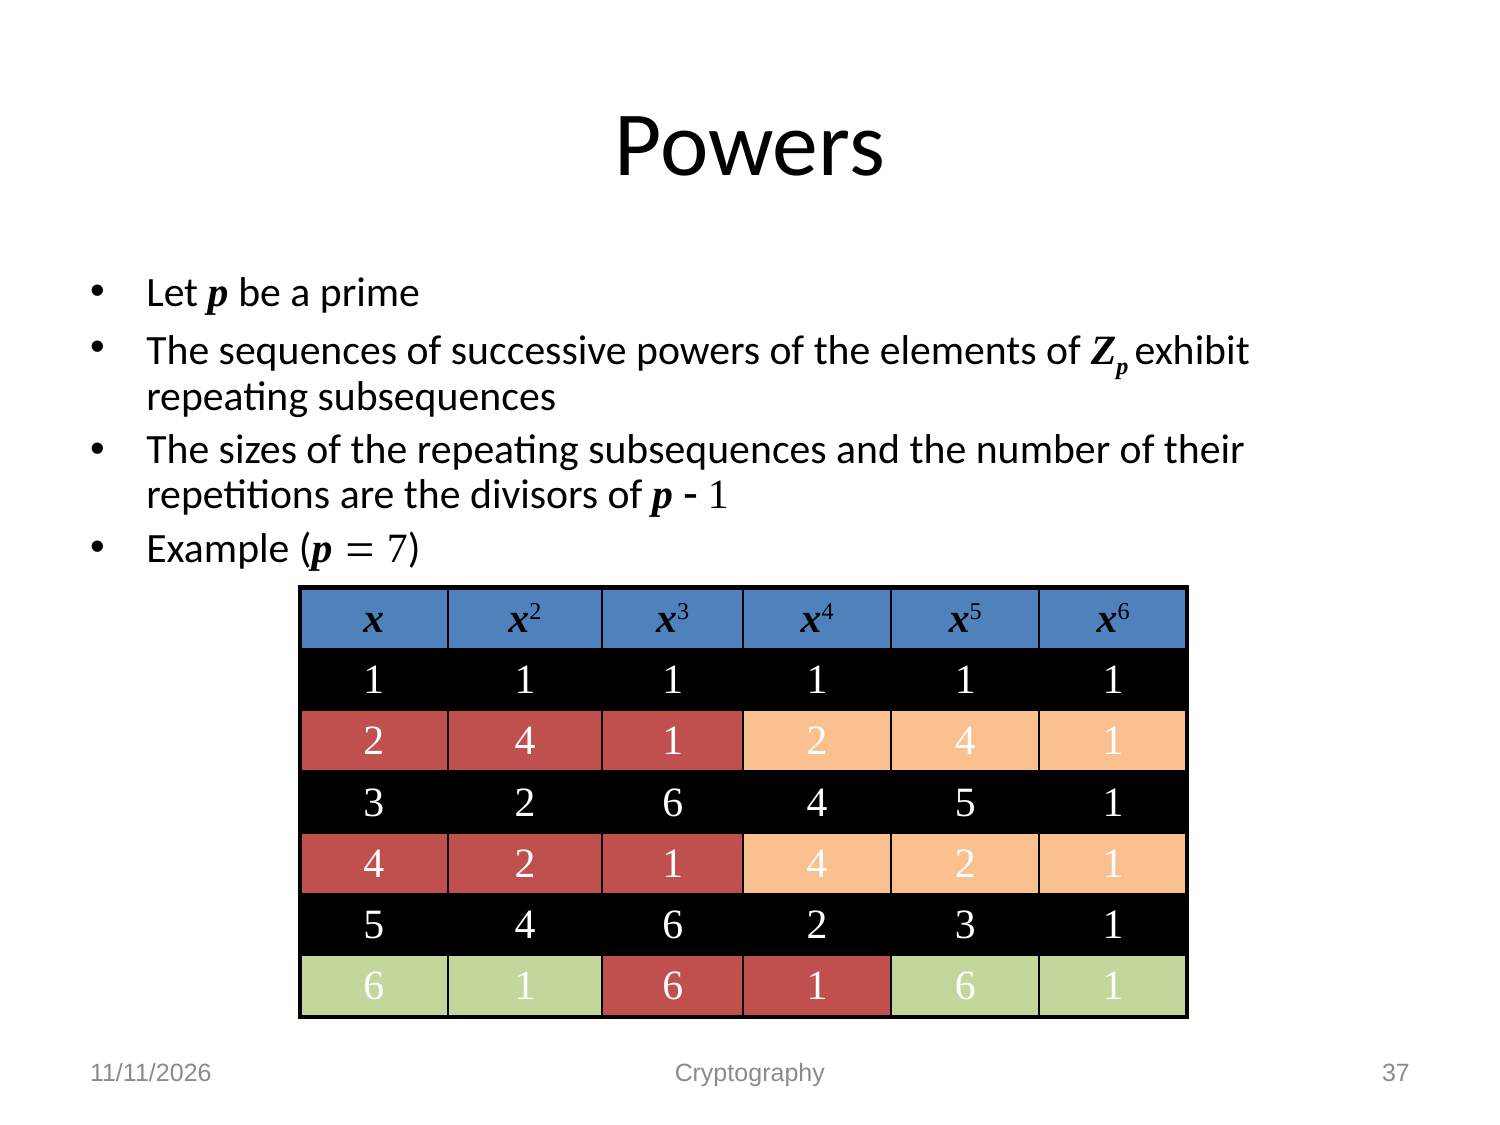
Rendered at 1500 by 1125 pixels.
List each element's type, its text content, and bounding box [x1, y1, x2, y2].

table_cell 1 [1040, 895, 1185, 954]
table_cell 1 [1040, 711, 1185, 770]
table_cell 6 [603, 956, 742, 1015]
table_cell 1 [449, 650, 601, 709]
table_cell 4 [744, 834, 890, 893]
table_cell 6 [603, 895, 742, 954]
table_cell 2 [744, 711, 890, 770]
table_cell 6 [892, 956, 1038, 1015]
table_cell 2 [892, 834, 1038, 893]
table_cell 1 [1040, 772, 1185, 832]
table_header x5 [892, 590, 1038, 648]
table_header x3 [603, 590, 742, 648]
slide_number 37 [1074, 1042, 1425, 1103]
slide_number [75, 1042, 425, 1103]
table_cell 5 [892, 772, 1038, 832]
table_cell 3 [892, 895, 1038, 954]
table_cell 2 [302, 711, 447, 770]
table_cell 3 [302, 772, 447, 832]
table_cell 6 [603, 772, 742, 832]
table_header x2 [449, 590, 601, 648]
table_header x6 [1040, 590, 1185, 648]
table_cell 4 [744, 772, 890, 832]
table_cell 6 [302, 956, 447, 1015]
table_cell 1 [892, 650, 1038, 709]
table_cell 1 [1040, 834, 1185, 893]
table_cell 2 [744, 895, 890, 954]
title Powers [75, 45, 1425, 233]
table_cell 4 [449, 895, 601, 954]
table_cell 1 [449, 956, 601, 1015]
table_cell 4 [302, 834, 447, 893]
list Let p be a prime The sequences of successive powers of the elements of Zp exhibit repeating subsequences The sizes of the repeating subsequences and the number of their repetitions are the divisors of p - 1 Example (p = 7) [75, 262, 1425, 1005]
table_cell 2 [449, 834, 601, 893]
table_cell 2 [449, 772, 601, 832]
table_header x4 [744, 590, 890, 648]
table_cell 4 [892, 711, 1038, 770]
table_cell 1 [302, 650, 447, 709]
table_cell 1 [744, 956, 890, 1015]
footer Cryptography [512, 1042, 988, 1103]
table_cell 5 [302, 895, 447, 954]
table_cell 1 [603, 650, 742, 709]
table_cell 1 [1040, 956, 1185, 1015]
table_cell 1 [1040, 650, 1185, 709]
table_header x [302, 590, 447, 648]
table_cell 1 [744, 650, 890, 709]
table_cell 1 [603, 834, 742, 893]
table_cell 1 [603, 711, 742, 770]
table_cell 4 [449, 711, 601, 770]
